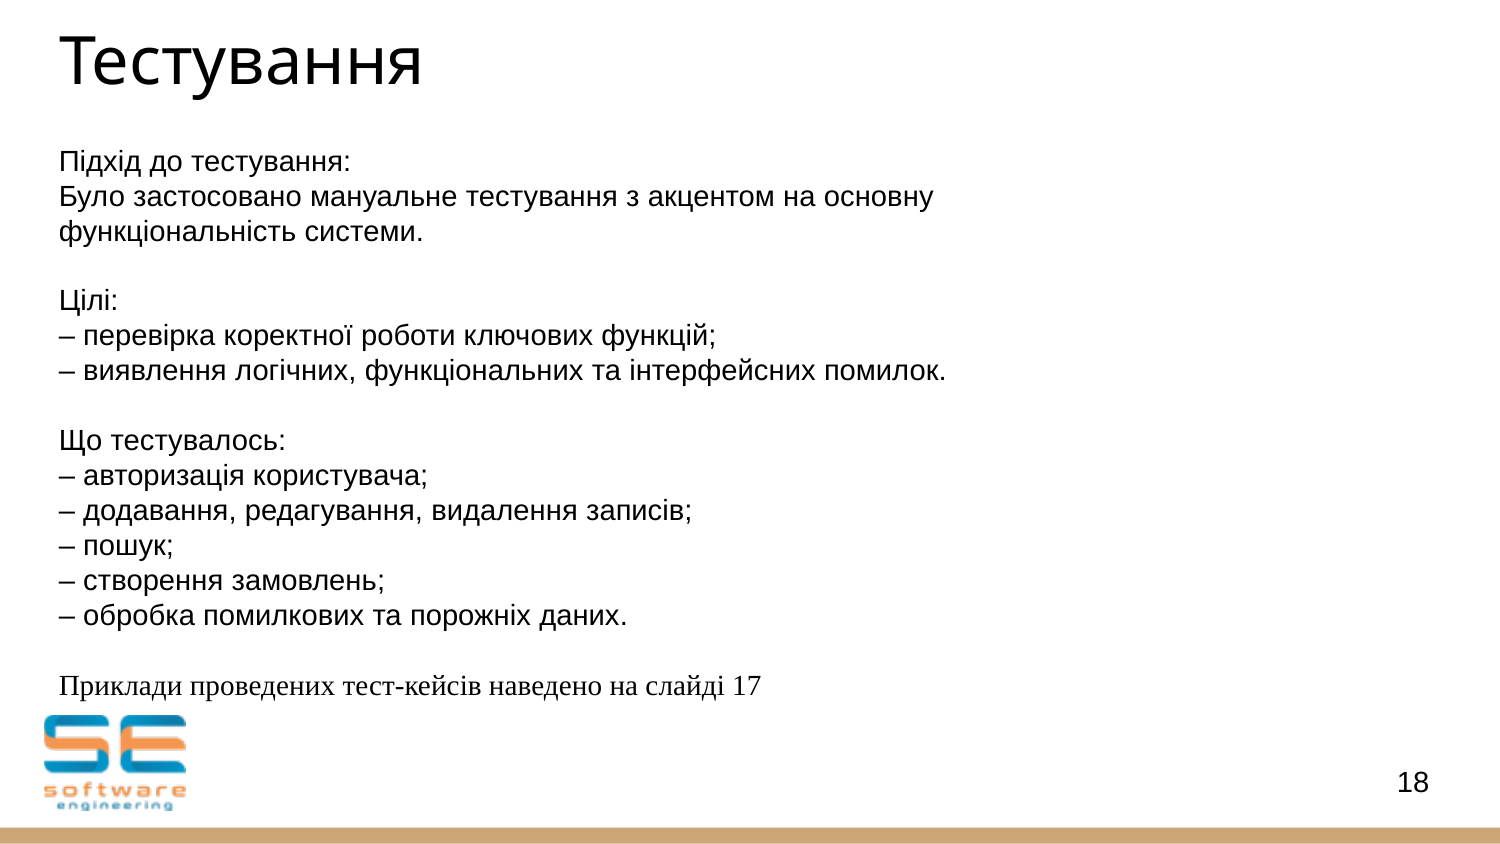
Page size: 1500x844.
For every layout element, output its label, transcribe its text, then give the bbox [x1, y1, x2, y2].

title Тестування [44, 0, 1442, 113]
text_box 18 [1382, 755, 1500, 806]
text_box Підхід до тестування: Було застосовано мануальне тестування з акцентом на основну функціональність системи. Цілі: – перевірка коректної роботи ключових функцій; – виявлення логічних, функціональних та інтерфейсних помилок. Що тестувалось: – авторизація користувача; – додавання, редагування, видалення записів; – пошук; – створення замовлень; – обробка помилкових та порожніх даних. Приклади проведених тест-кейсів наведено на слайді 17 [44, 134, 1159, 709]
picture [43, 714, 186, 811]
